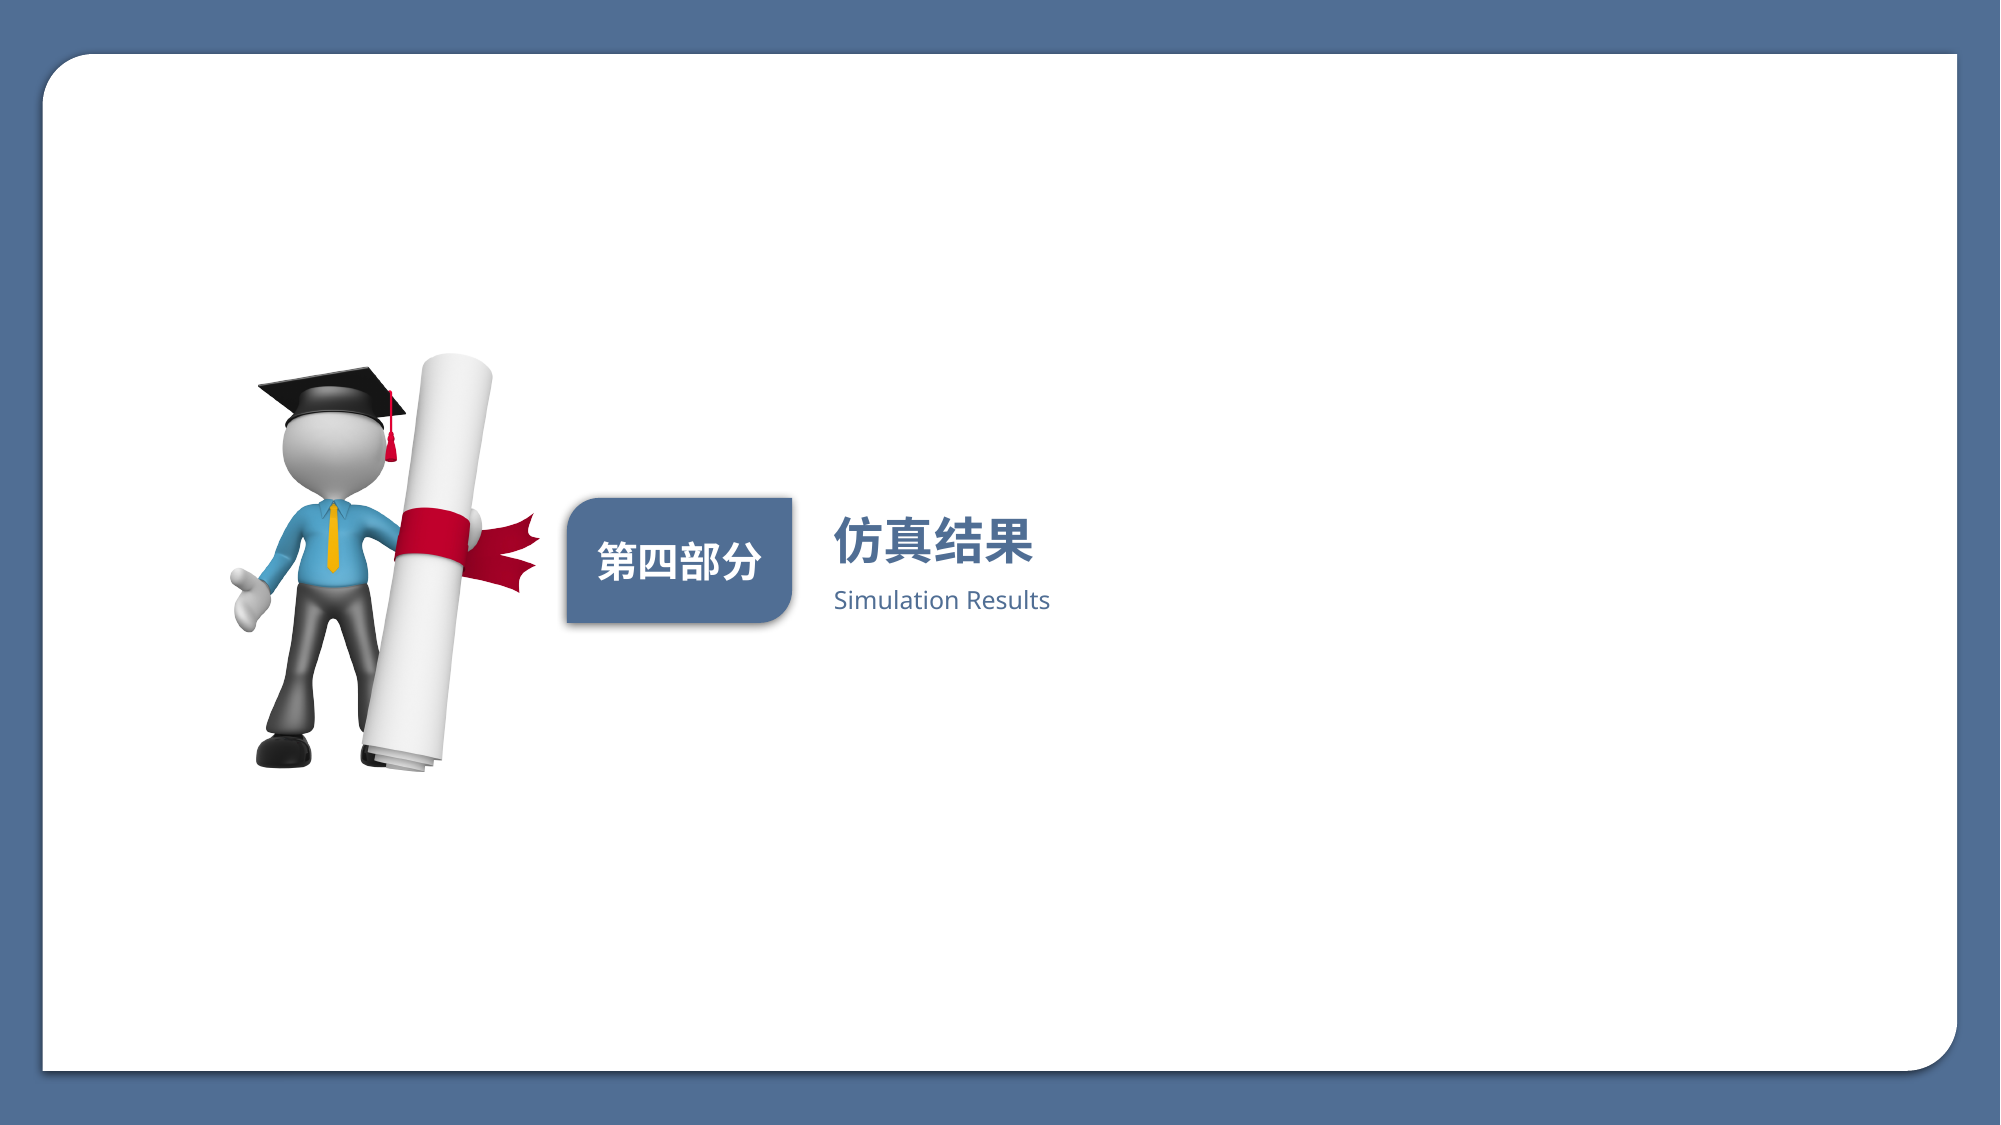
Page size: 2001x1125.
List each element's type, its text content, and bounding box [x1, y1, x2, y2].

picture [230, 353, 540, 772]
text_box [42, 54, 1958, 1071]
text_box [819, 502, 1669, 623]
text_box 第四部分 [566, 497, 793, 623]
